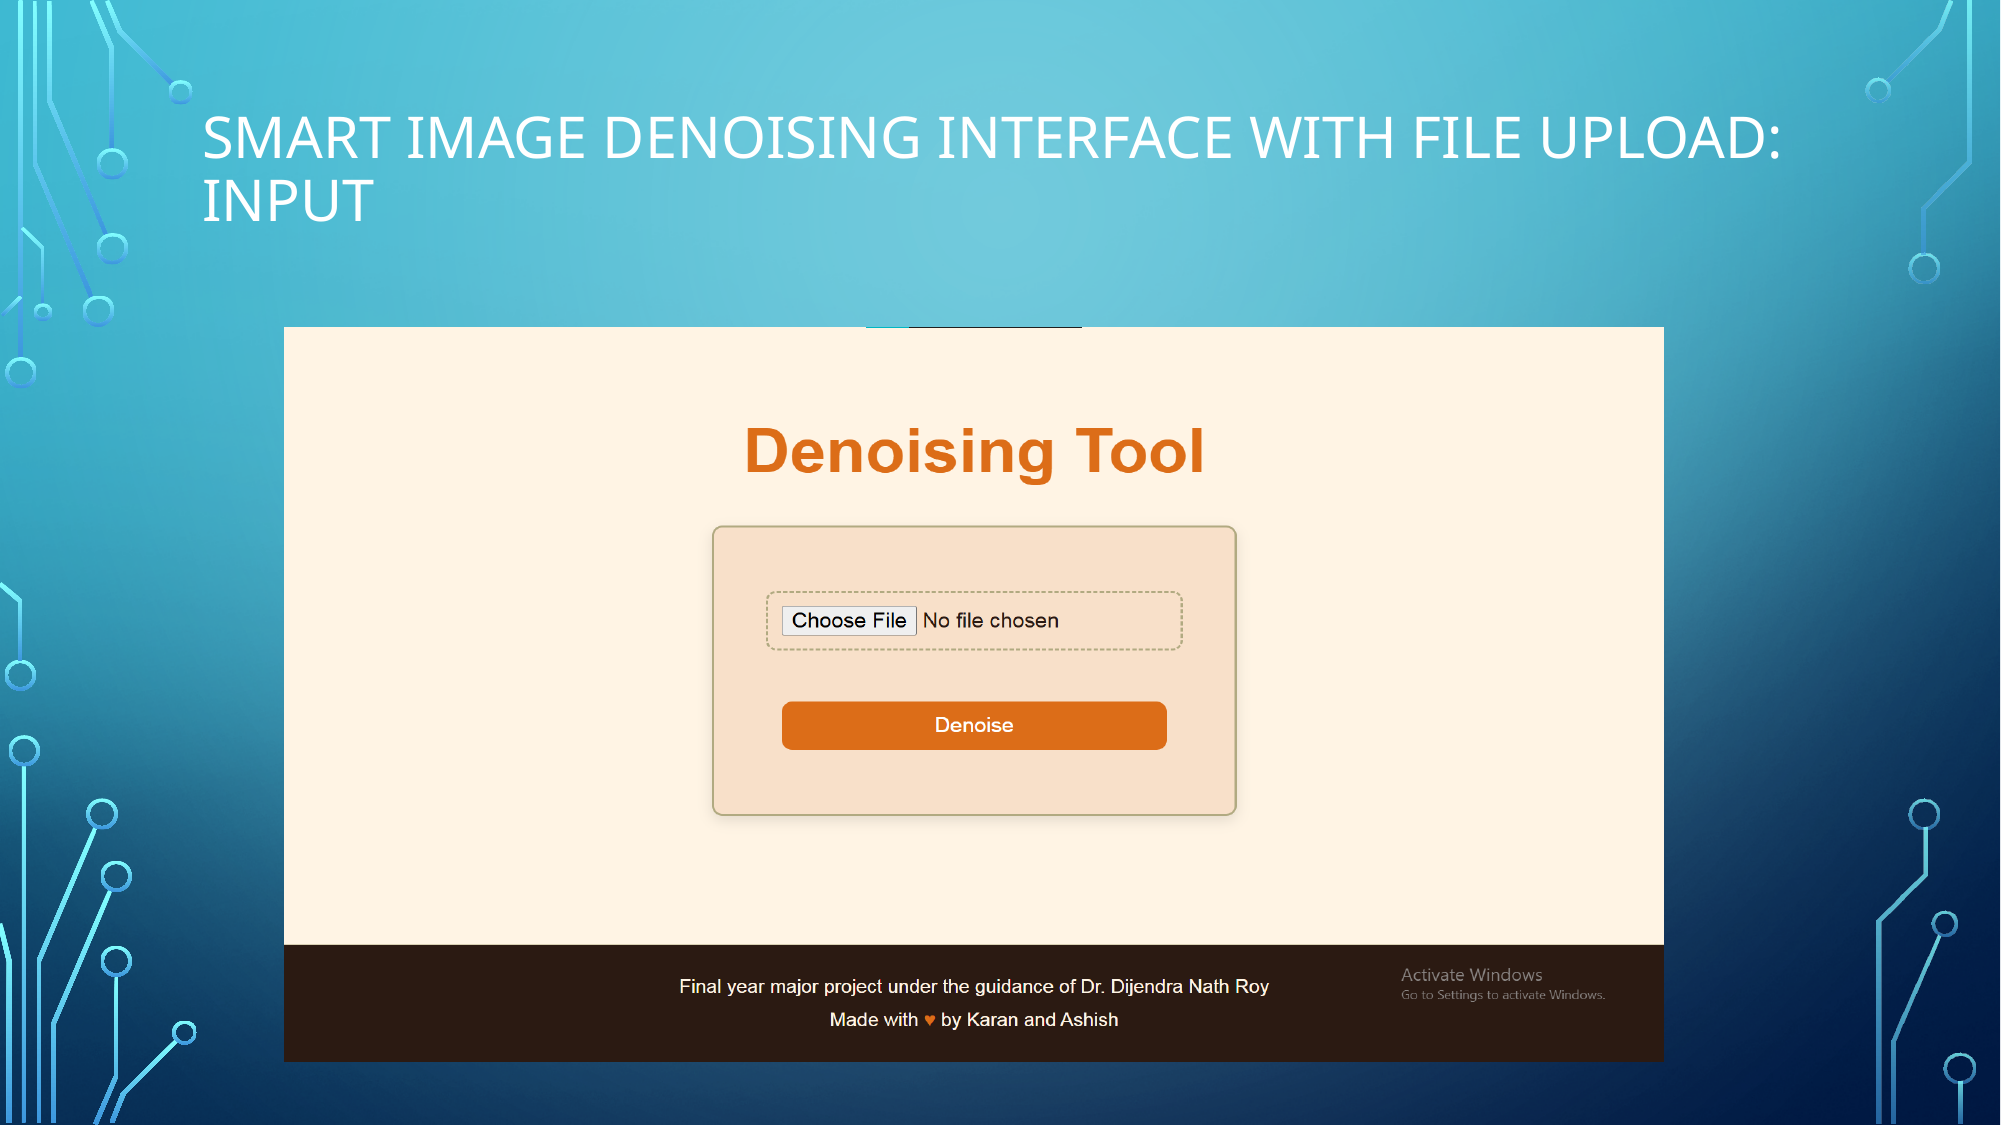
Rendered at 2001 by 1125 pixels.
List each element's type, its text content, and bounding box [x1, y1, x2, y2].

title Smart Image denoising interface with file upload: Input [187, 101, 1813, 242]
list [284, 327, 1664, 1063]
